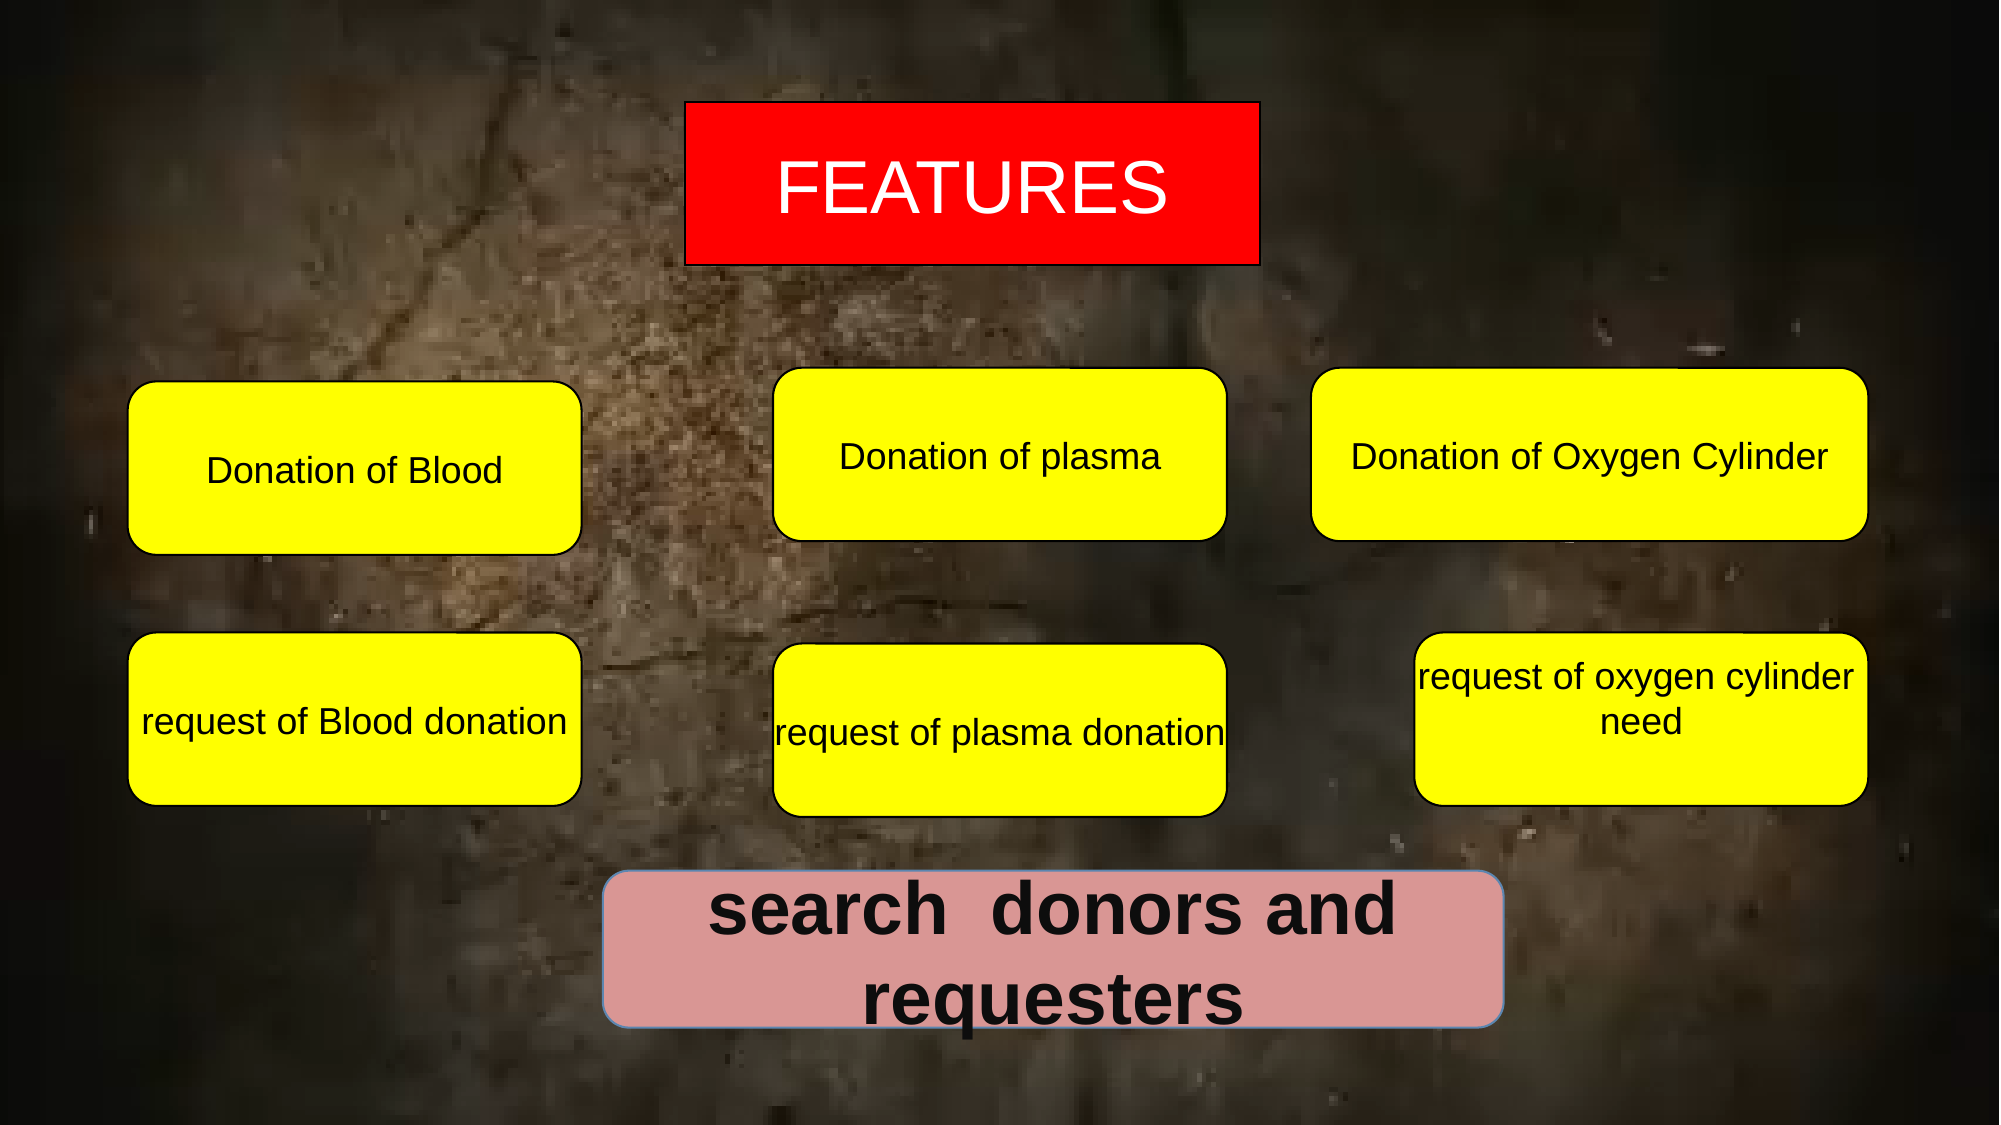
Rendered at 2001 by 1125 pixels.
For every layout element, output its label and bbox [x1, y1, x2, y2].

list [0, 0, 2000, 1125]
